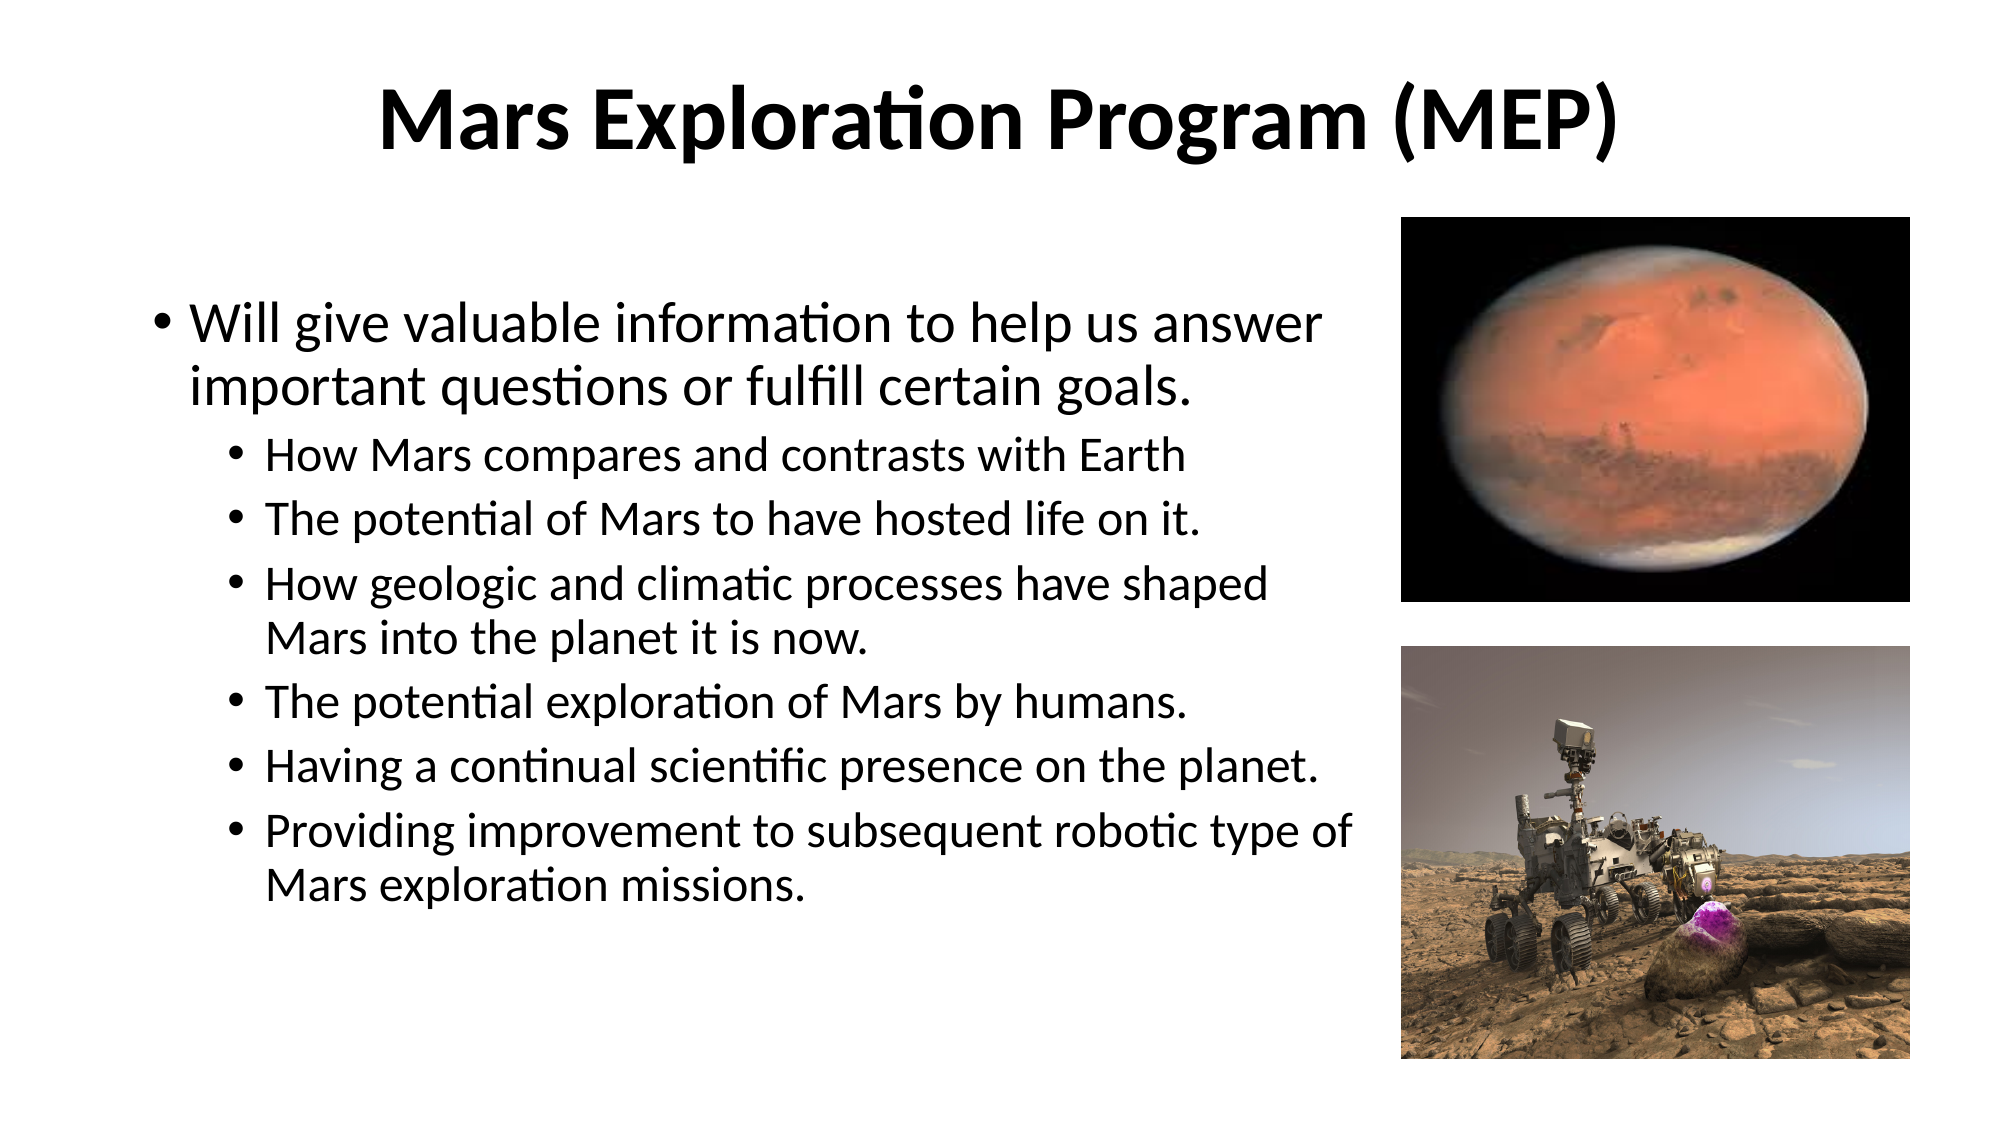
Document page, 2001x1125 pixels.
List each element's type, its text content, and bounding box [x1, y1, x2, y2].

picture [1401, 216, 1910, 602]
picture [1401, 646, 1910, 1059]
list Will give valuable information to help us answer important questions or fulfill certain goals. How Mars compares and contrasts with Earth The potential of Mars to have hosted life on it. How geologic and climatic processes have shaped Mars into the planet it is now. The potential exploration of Mars by humans. Having a continual scientific presence on the planet. Providing improvement to subsequent robotic type of Mars exploration missions. [137, 284, 1386, 1014]
title Mars Exploration Program (MEP) [137, 59, 1863, 180]
